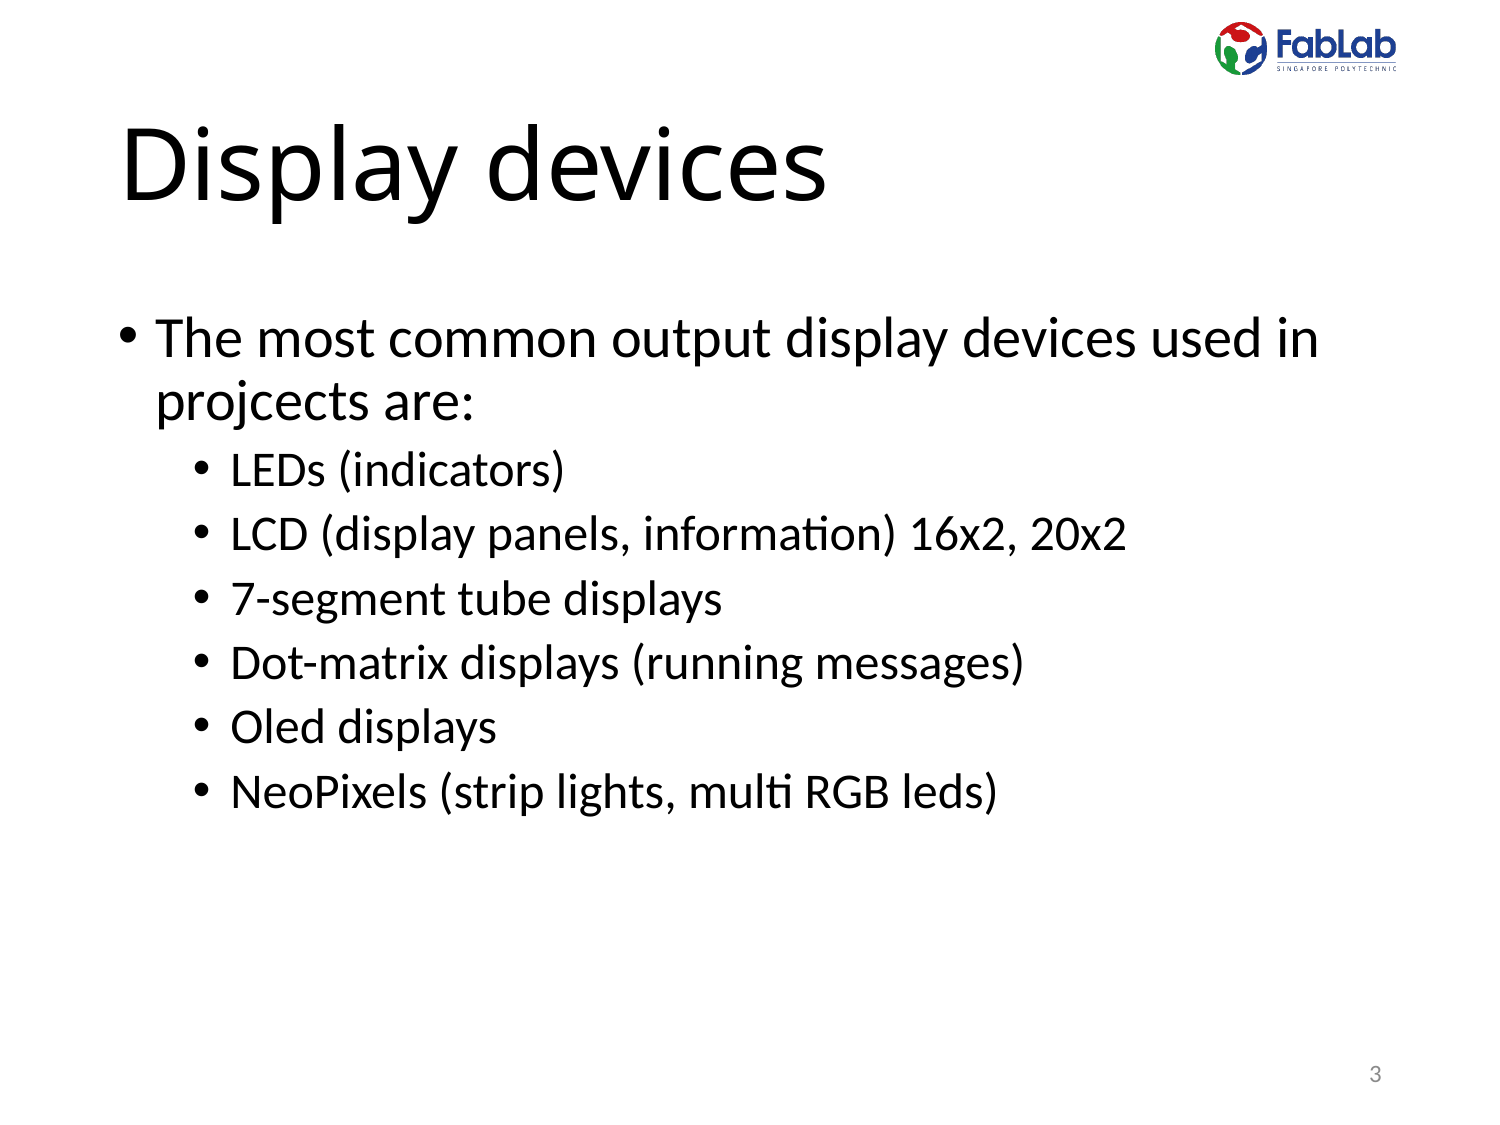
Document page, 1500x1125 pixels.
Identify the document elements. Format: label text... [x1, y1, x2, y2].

picture [1215, 22, 1396, 59]
list The most common output display devices used in projcects are: LEDs (indicators) LCD (display panels, information) 16x2, 20x2 7-segment tube displays Dot-matrix displays (running messages) Oled displays NeoPixels (strip lights, multi RGB leds) [103, 299, 1397, 1014]
slide_number 3 [1059, 1042, 1397, 1103]
title Display devices [103, 59, 1397, 278]
